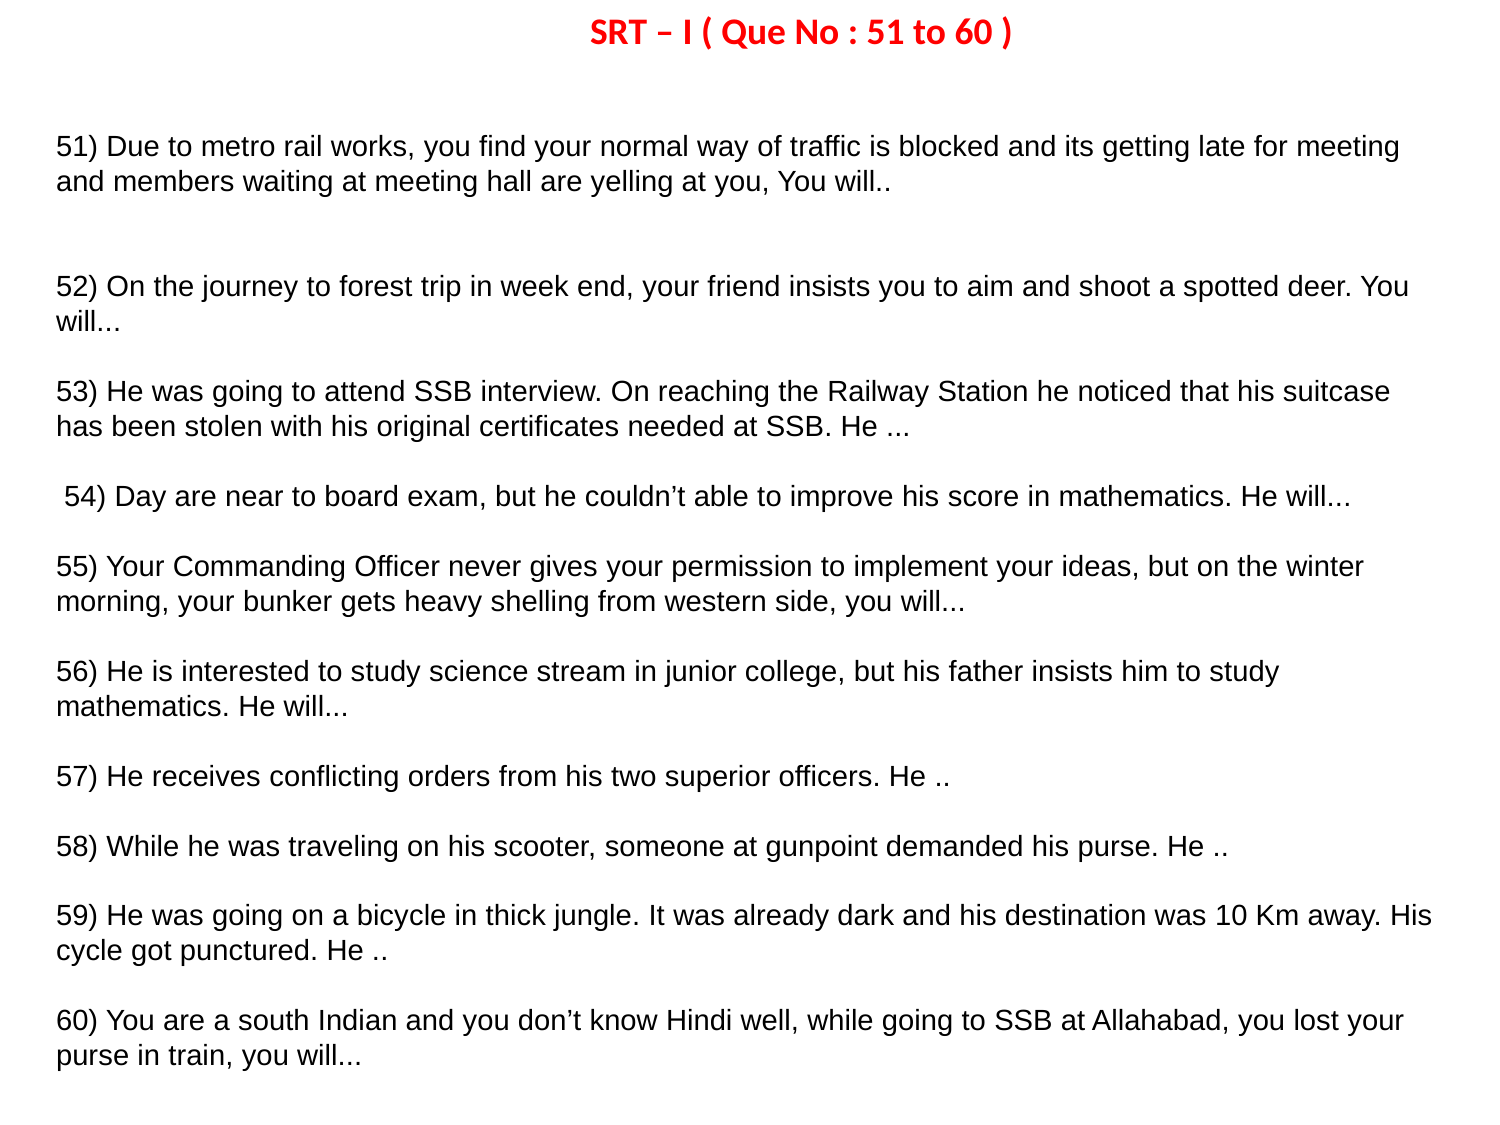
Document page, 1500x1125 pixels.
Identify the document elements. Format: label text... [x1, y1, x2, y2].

text_box SRT – I ( Que No : 51 to 60 ) [575, 0, 1029, 60]
text_box 51) Due to metro rail works, you find your normal way of traffic is blocked and its getting late for meeting and members waiting at meeting hall are yelling at you, You will.. 52) On the journey to forest trip in week end, your friend insists you to aim and shoot a spotted deer. You will... 53) He was going to attend SSB interview. On reaching the Railway Station he noticed that his suitcase has been stolen with his original certificates needed at SSB. He ... 54) Day are near to board exam, but he couldn’t able to improve his score in mathematics. He will... 55) Your Commanding Officer never gives your permission to implement your ideas, but on the winter morning, your bunker gets heavy shelling from western side, you will... 56) He is interested to study science stream in junior college, but his father insists him to study mathematics. He will... 57) He receives conflicting orders from his two superior officers. He .. 58) While he was traveling on his scooter, someone at gunpoint demanded his purse. He .. 59) He was going on a bicycle in thick jungle. It was already dark and his destination was 10 Km away. His cycle got punctured. He .. 60) You are a south Indian and you don’t know Hindi well, while going to SSB at Allahabad, you lost your purse in train, you will... [41, 120, 1456, 1079]
